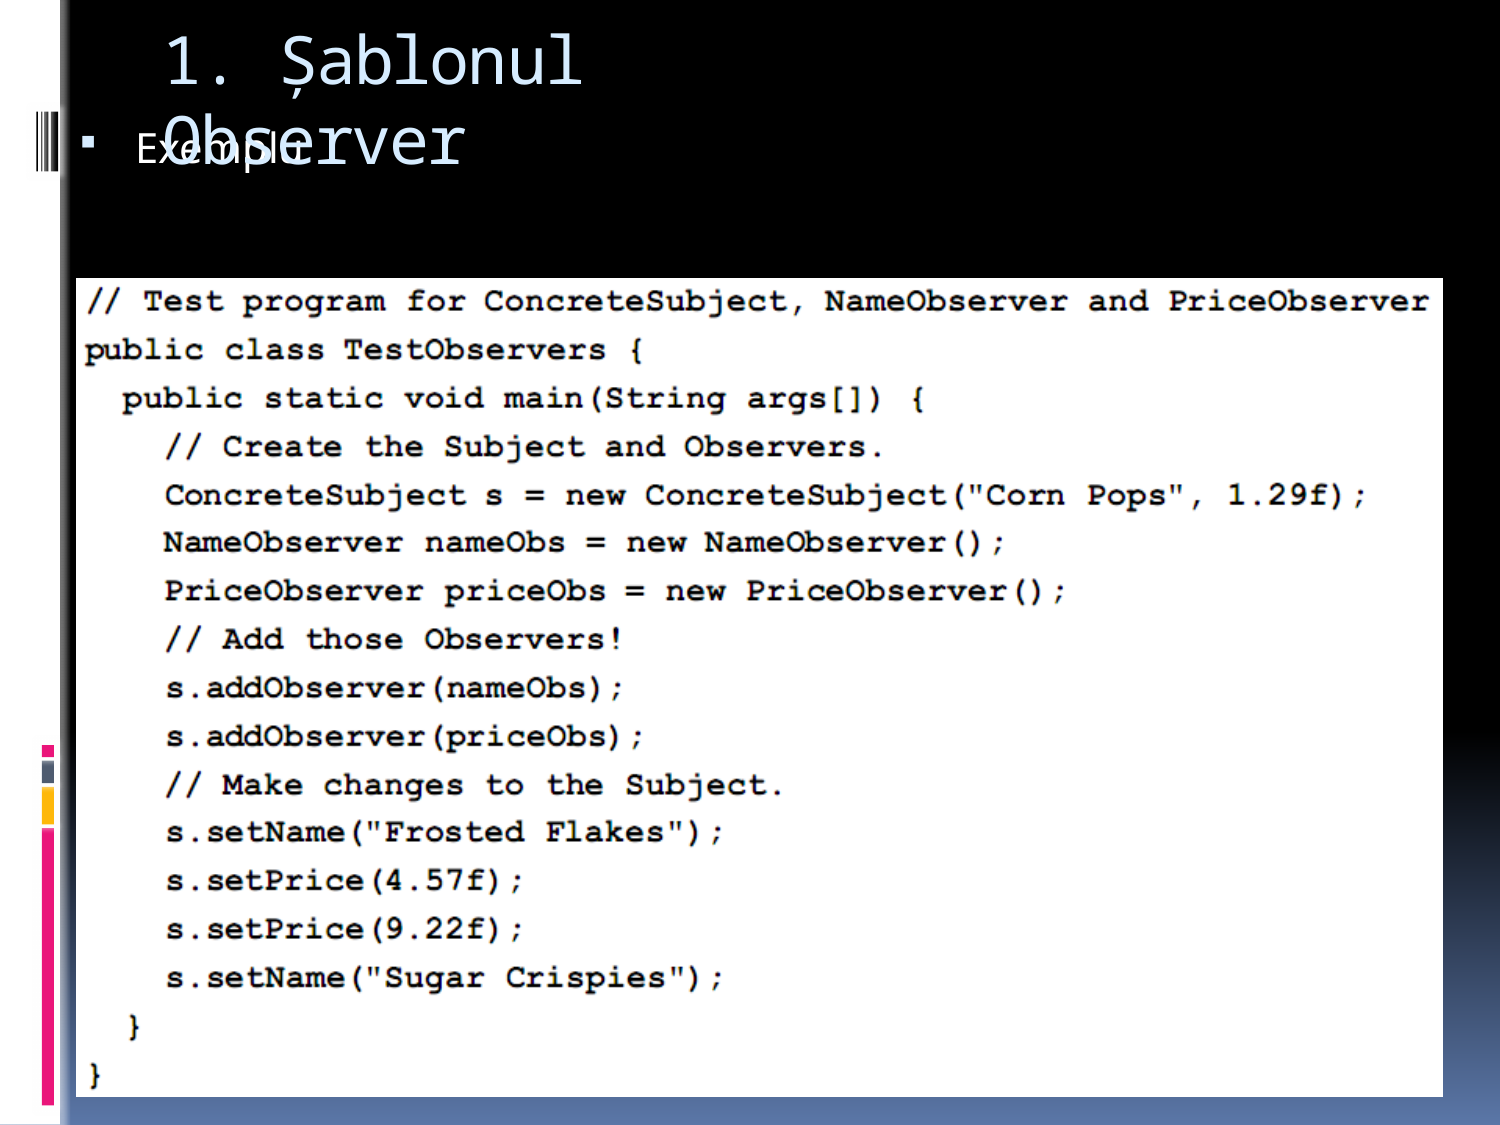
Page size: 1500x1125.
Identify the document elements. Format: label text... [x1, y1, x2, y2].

title 1. Şablonul Observer [147, 10, 903, 114]
picture [76, 278, 1443, 1097]
list Exemplu [53, 90, 1459, 185]
